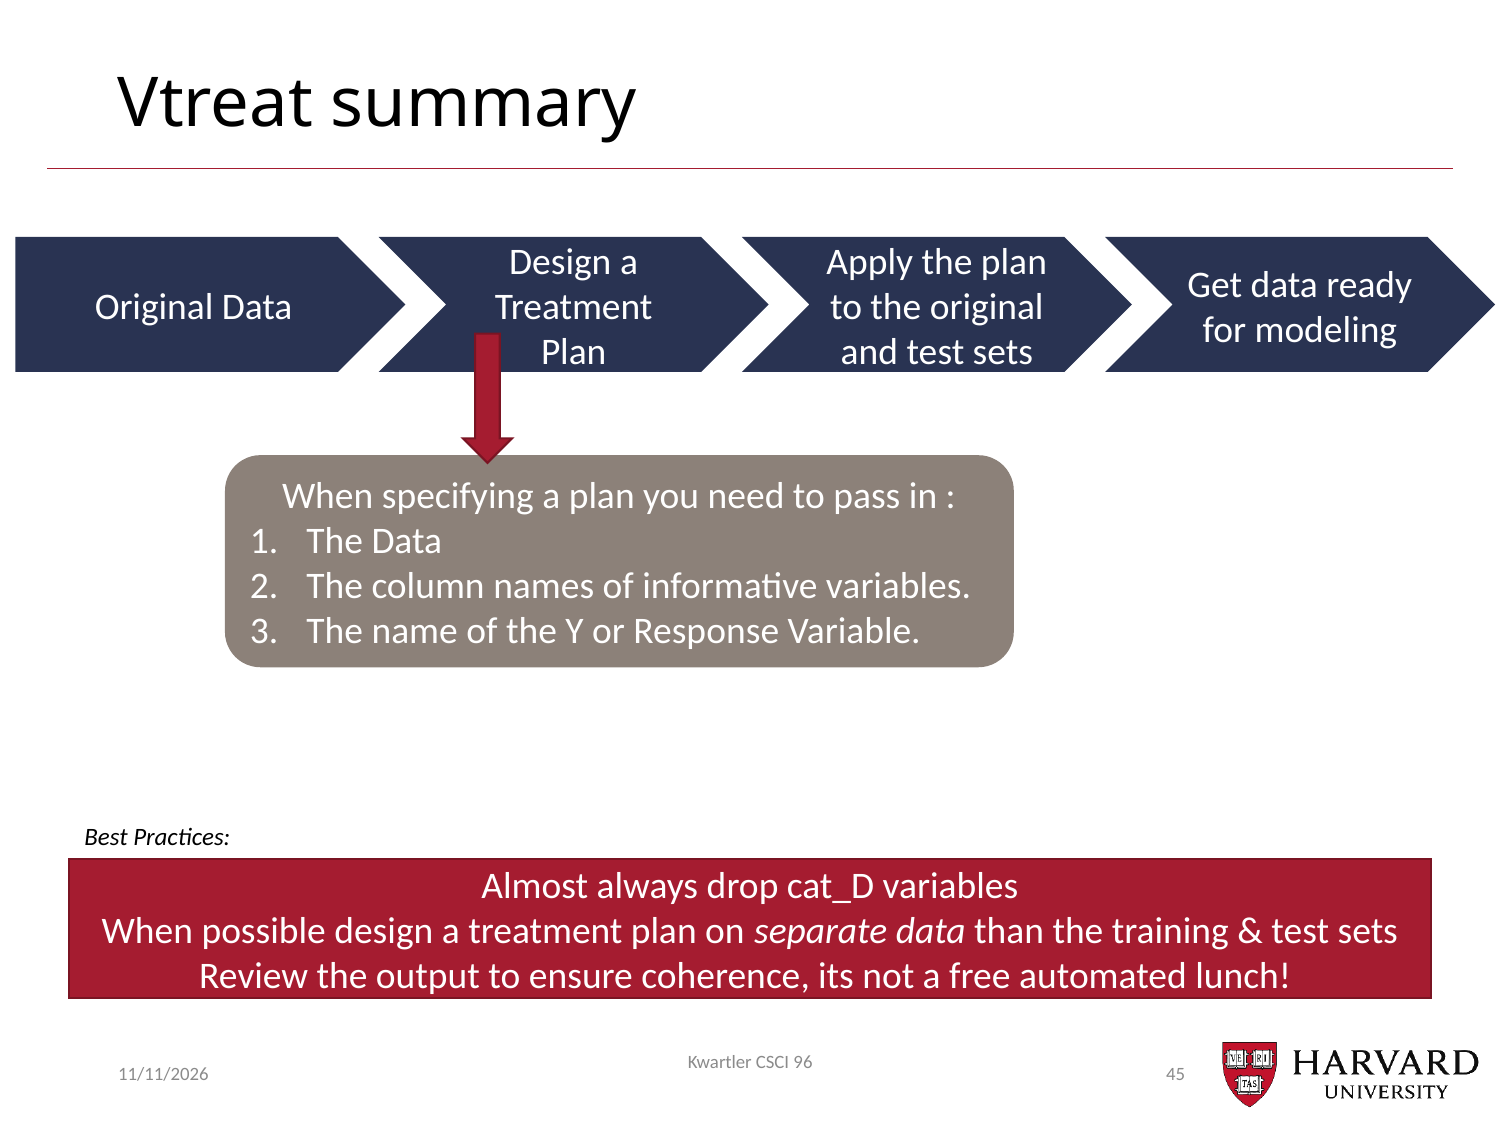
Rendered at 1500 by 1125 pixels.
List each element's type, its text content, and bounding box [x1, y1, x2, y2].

text_box Almost always drop cat_D variables When possible design a treatment plan on separate data than the training & test sets Review the output to ensure coherence, its not a free automated lunch! [68, 858, 1432, 999]
text_box Apply the plan to the original and test sets [739, 235, 1134, 374]
text_box [460, 332, 515, 465]
text_box When specifying a plan you need to pass in : The Data The column names of informative variables. The name of the Y or Response Variable. [223, 454, 1015, 669]
text_box Best Practices: [69, 813, 246, 858]
text_box Kwartler CSCI 96 [496, 1042, 1004, 1103]
slide_number 45 [1059, 1042, 1200, 1103]
picture [1200, 1024, 1500, 1125]
title Vtreat summary [103, 59, 1397, 157]
text_box Design a Treatment Plan [376, 235, 771, 374]
text_box Get data ready for modeling [1102, 235, 1497, 374]
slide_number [103, 1042, 441, 1103]
text_box Original Data [14, 235, 407, 374]
